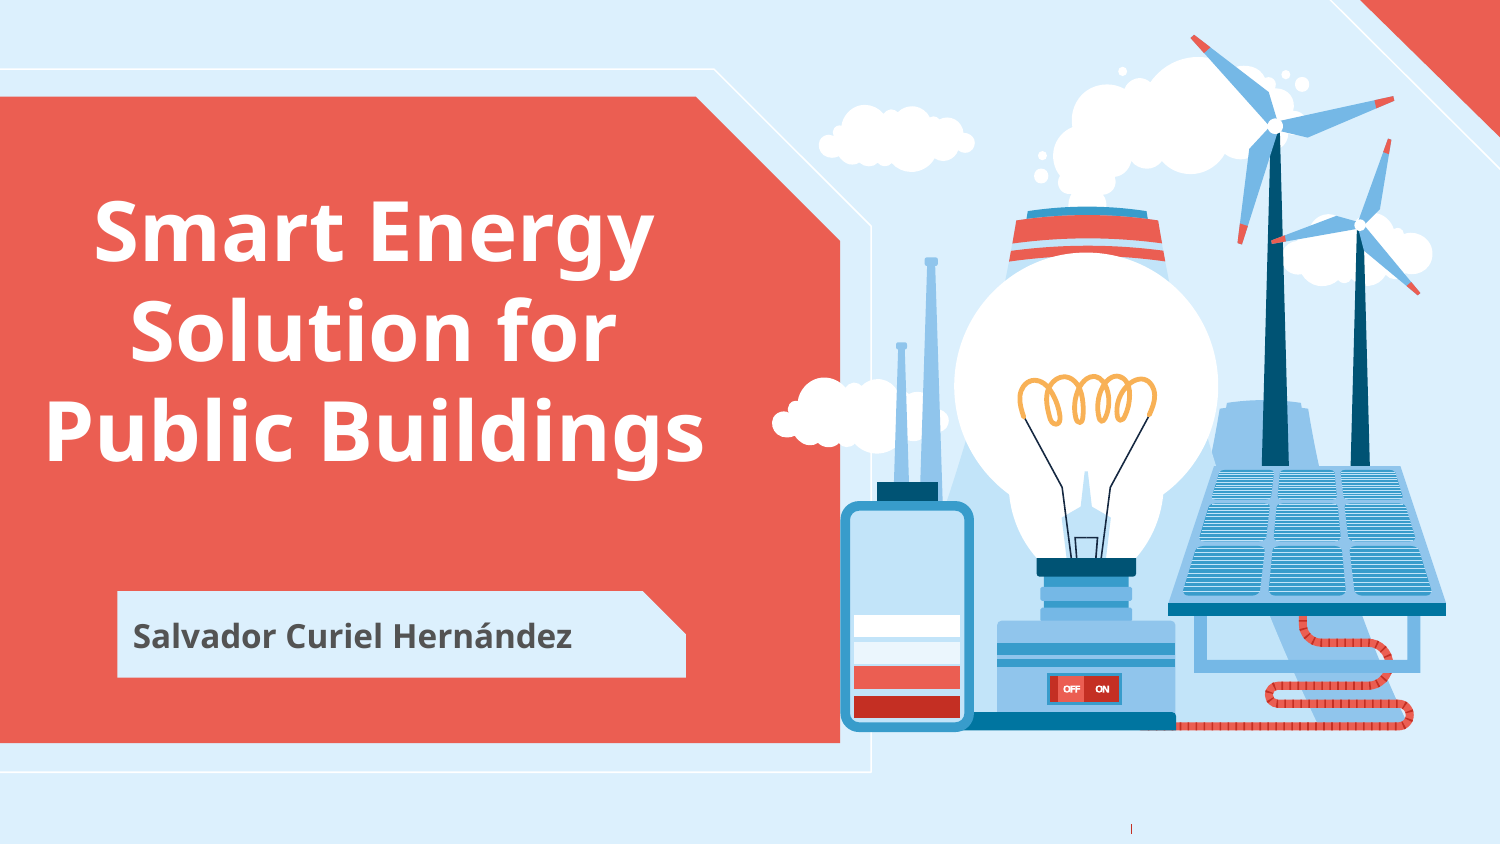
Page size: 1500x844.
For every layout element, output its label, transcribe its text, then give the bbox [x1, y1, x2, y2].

text_box [117, 607, 686, 678]
title Smart Energy Solution for Public Buildings [0, 163, 748, 604]
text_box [770, 34, 1447, 733]
subtitle Salvador Curiel Hernández [117, 601, 659, 669]
